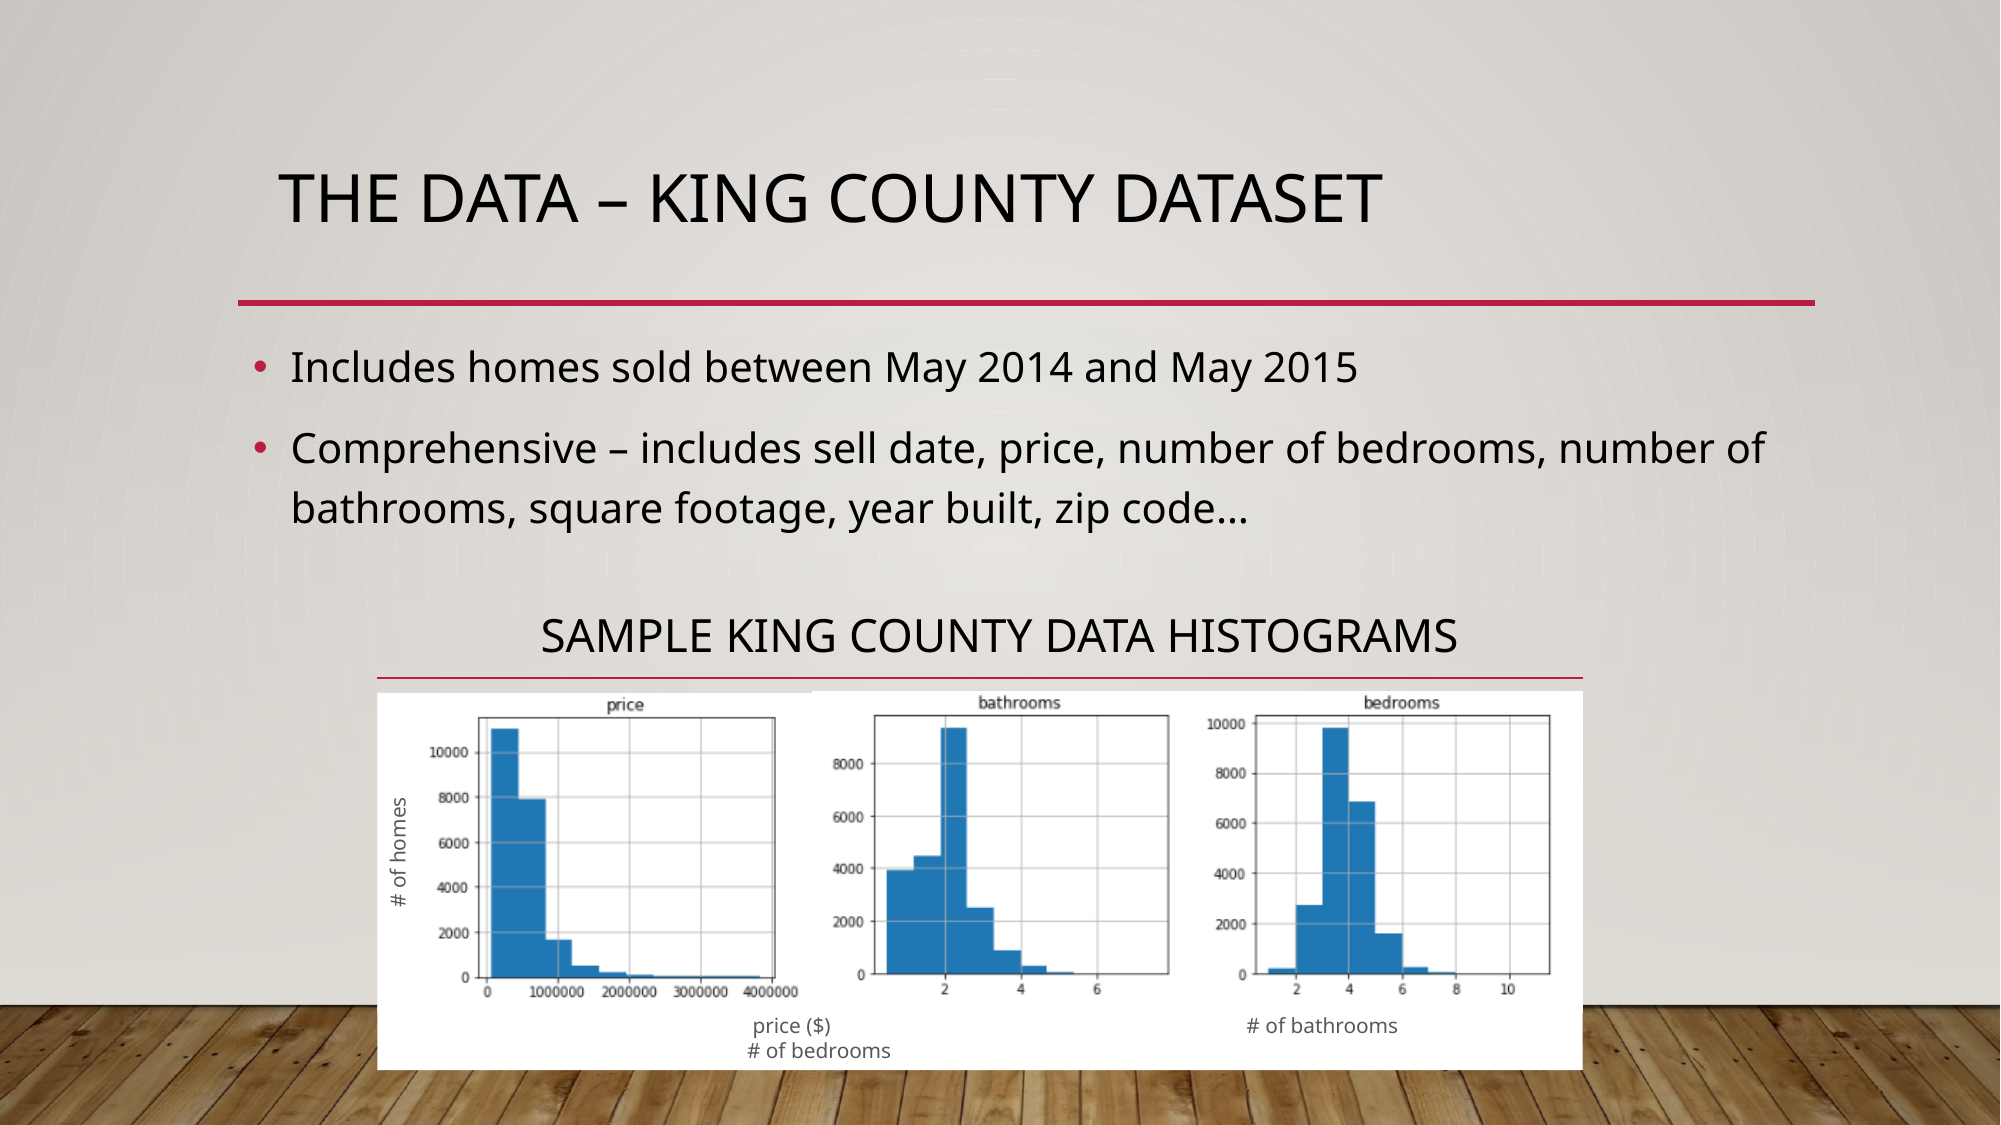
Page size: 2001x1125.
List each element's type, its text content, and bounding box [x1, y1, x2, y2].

list Includes homes sold between May 2014 and May 2015 Comprehensive – includes sell date, price, number of bedrooms, number of bathrooms, square footage, year built, zip code… [238, 323, 1814, 890]
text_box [377, 691, 1584, 1046]
picture [0, 1005, 2000, 1125]
text_box SAMPLE KING COUNTY DATA HISTOGRAMS [212, 605, 1788, 690]
text_box The data – King county dataset [263, 156, 1839, 330]
